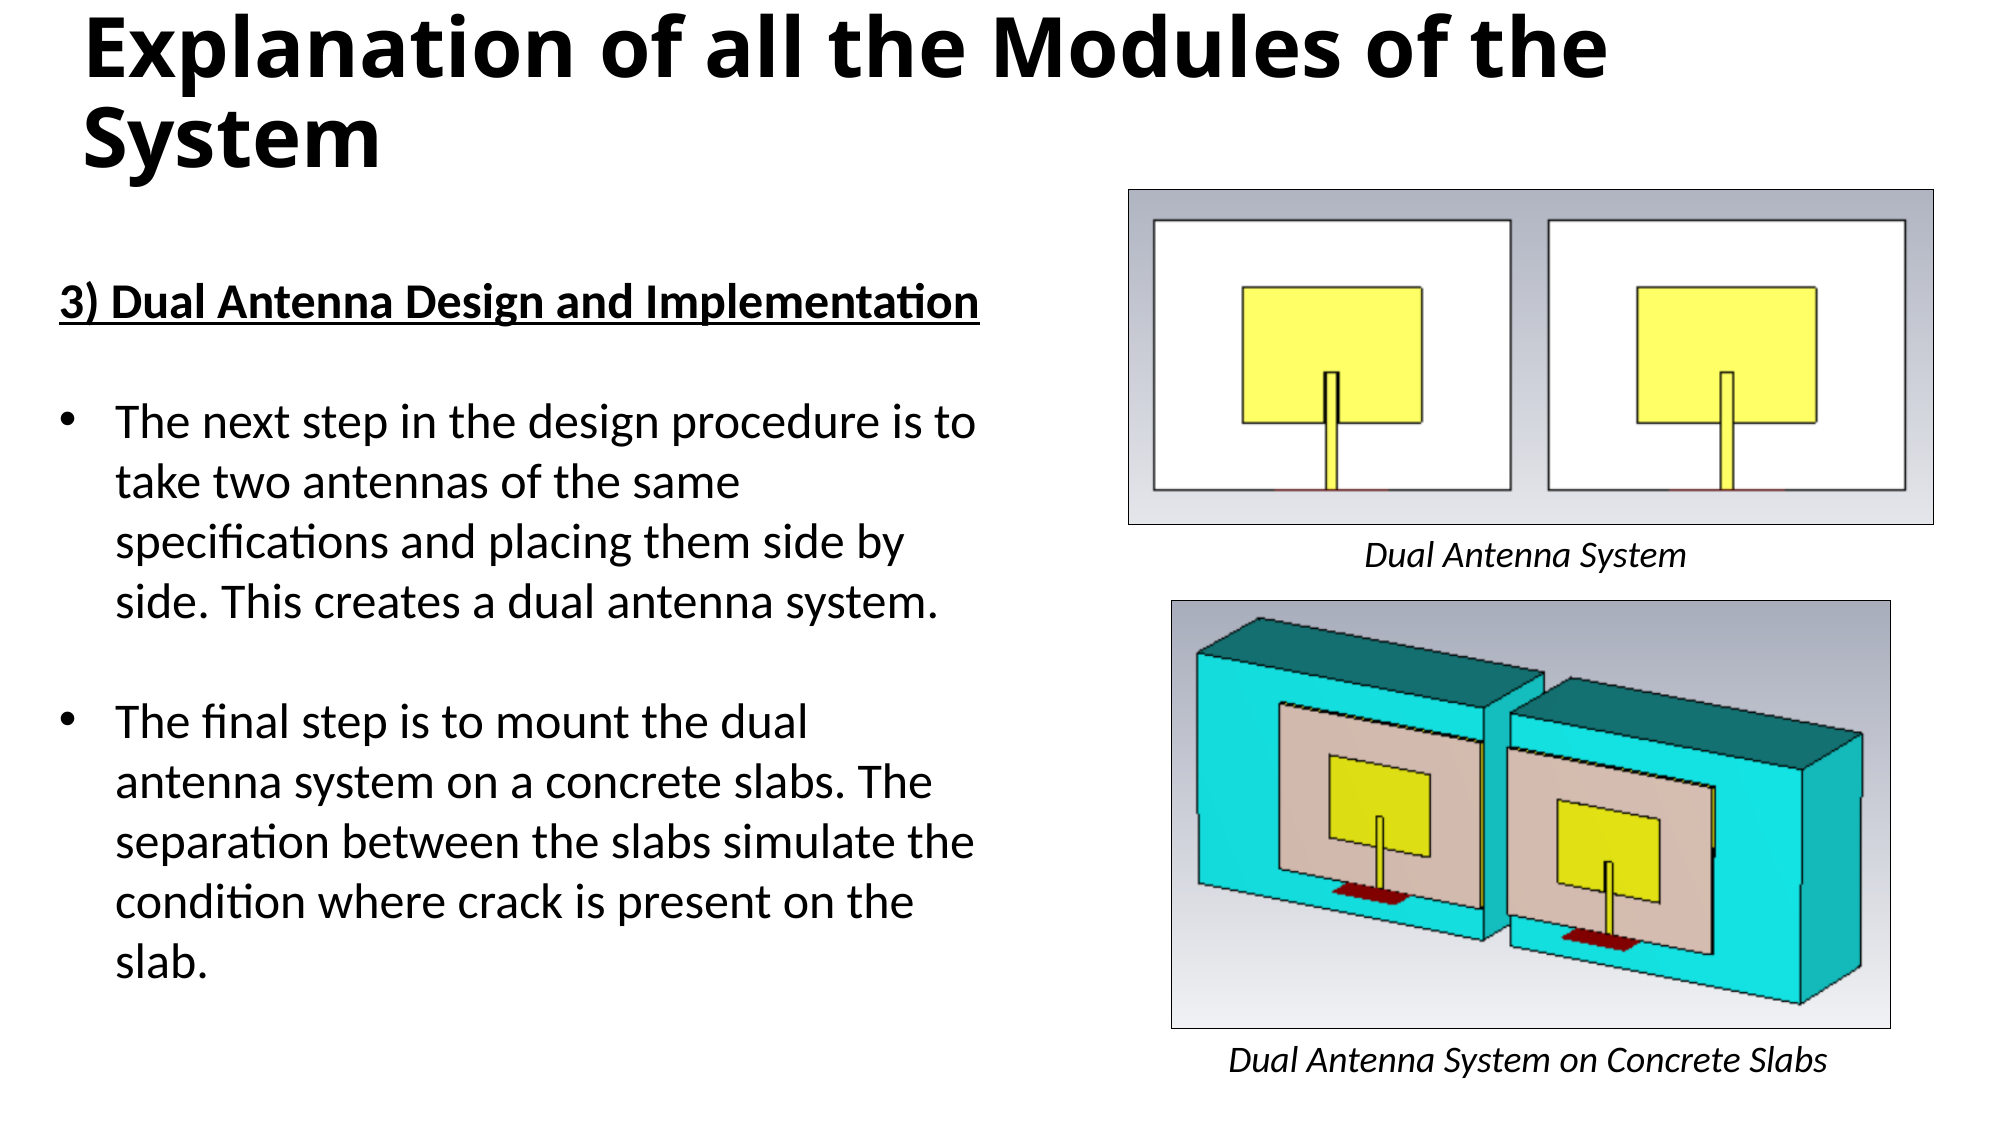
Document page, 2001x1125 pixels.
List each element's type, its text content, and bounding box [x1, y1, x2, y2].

picture [1128, 189, 1934, 525]
text_box 3) Dual Antenna Design and Implementation The next step in the design procedure is to take two antennas of the same specifications and placing them side by side. This creates a dual antenna system. The final step is to mount the dual antenna system on a concrete slabs. The separation between the slabs simulate the condition where crack is present on the slab. [44, 260, 1000, 996]
text_box Explanation of all the Modules of the System [67, 30, 1854, 161]
text_box Dual Antenna System on Concrete Slabs [1213, 1029, 1849, 1088]
text_box Dual Antenna System [1349, 525, 1713, 583]
picture [1171, 600, 1891, 1029]
